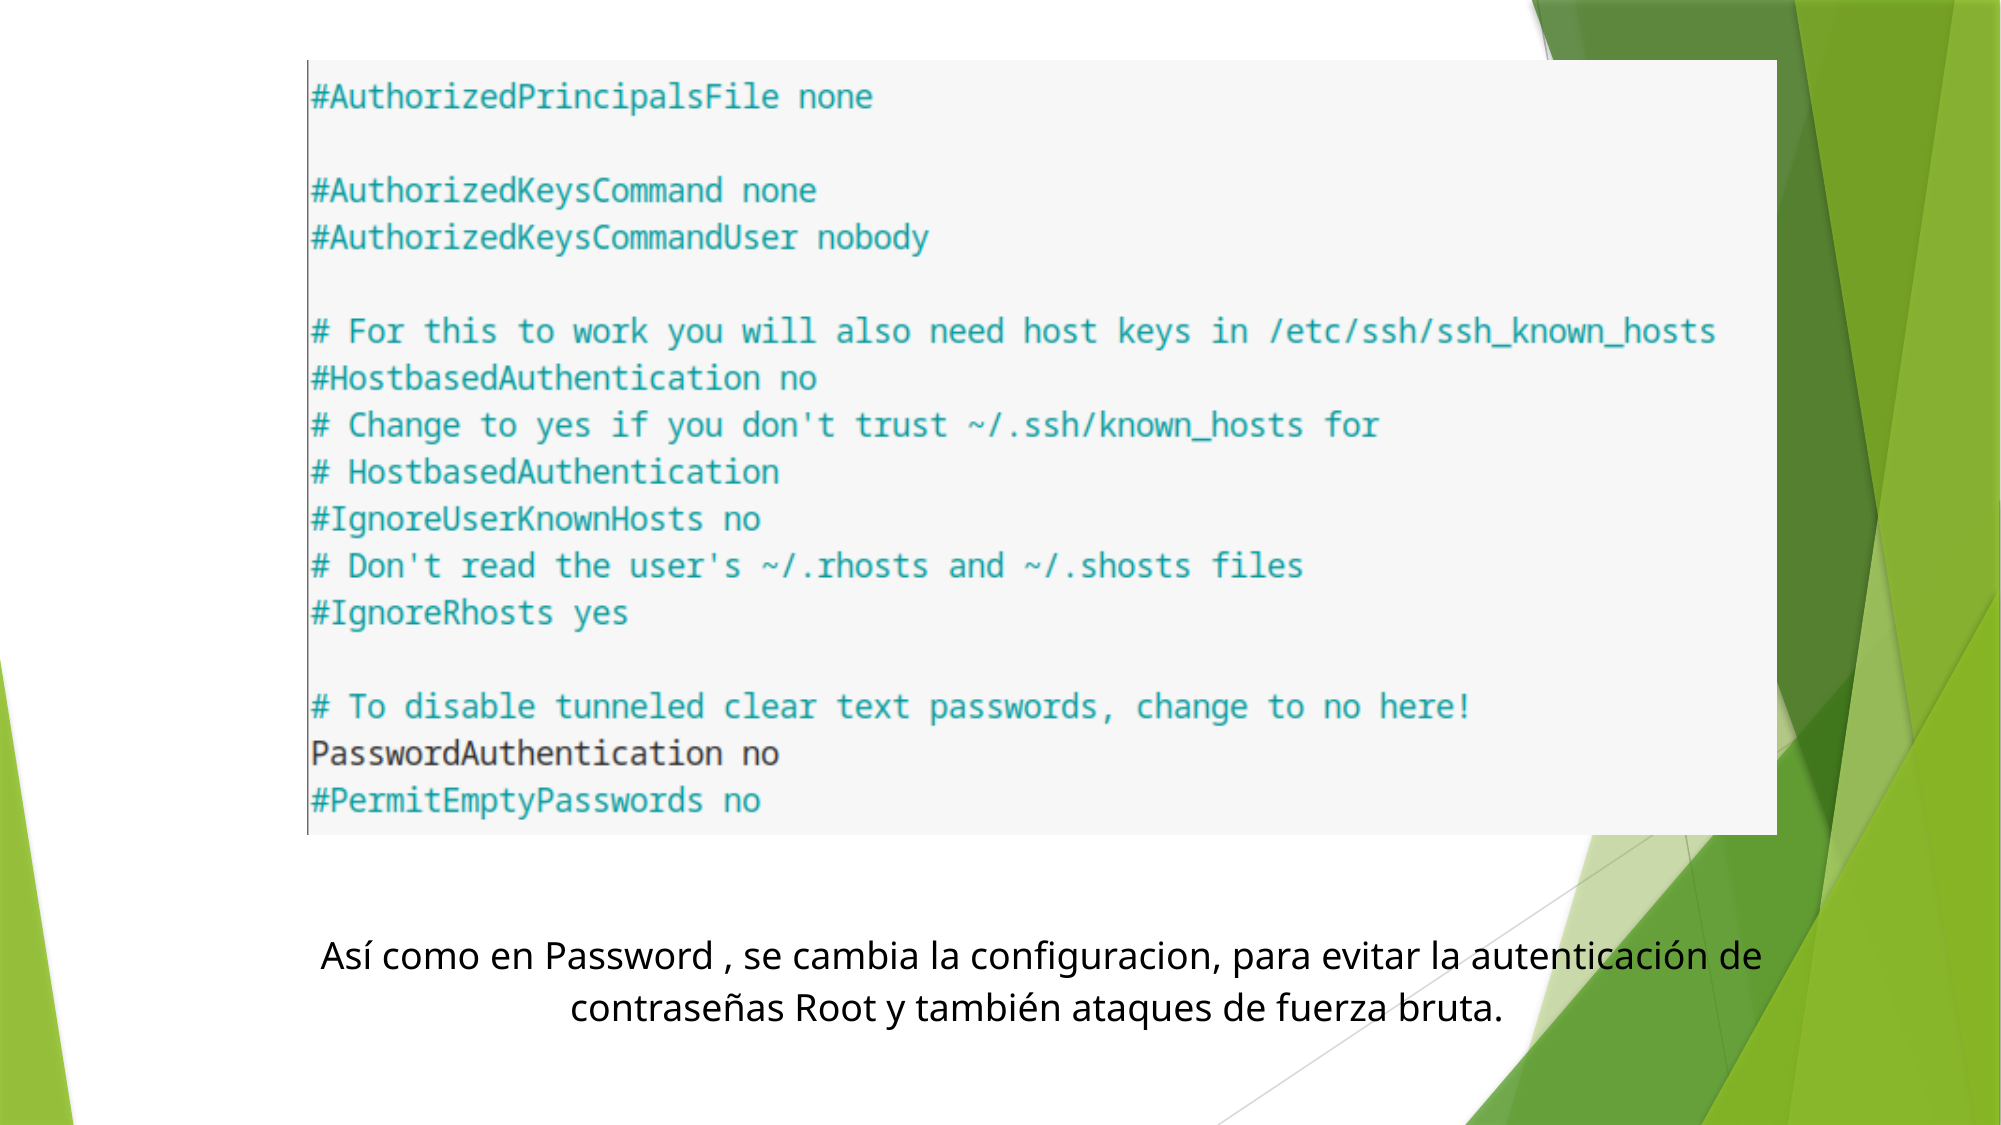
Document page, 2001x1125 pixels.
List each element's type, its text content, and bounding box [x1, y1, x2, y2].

picture [307, 59, 1778, 835]
text_box Así como en Password , se cambia la configuracion, para evitar la autenticación de contraseñas Root y también ataques de fuerza bruta. [197, 917, 1888, 1037]
